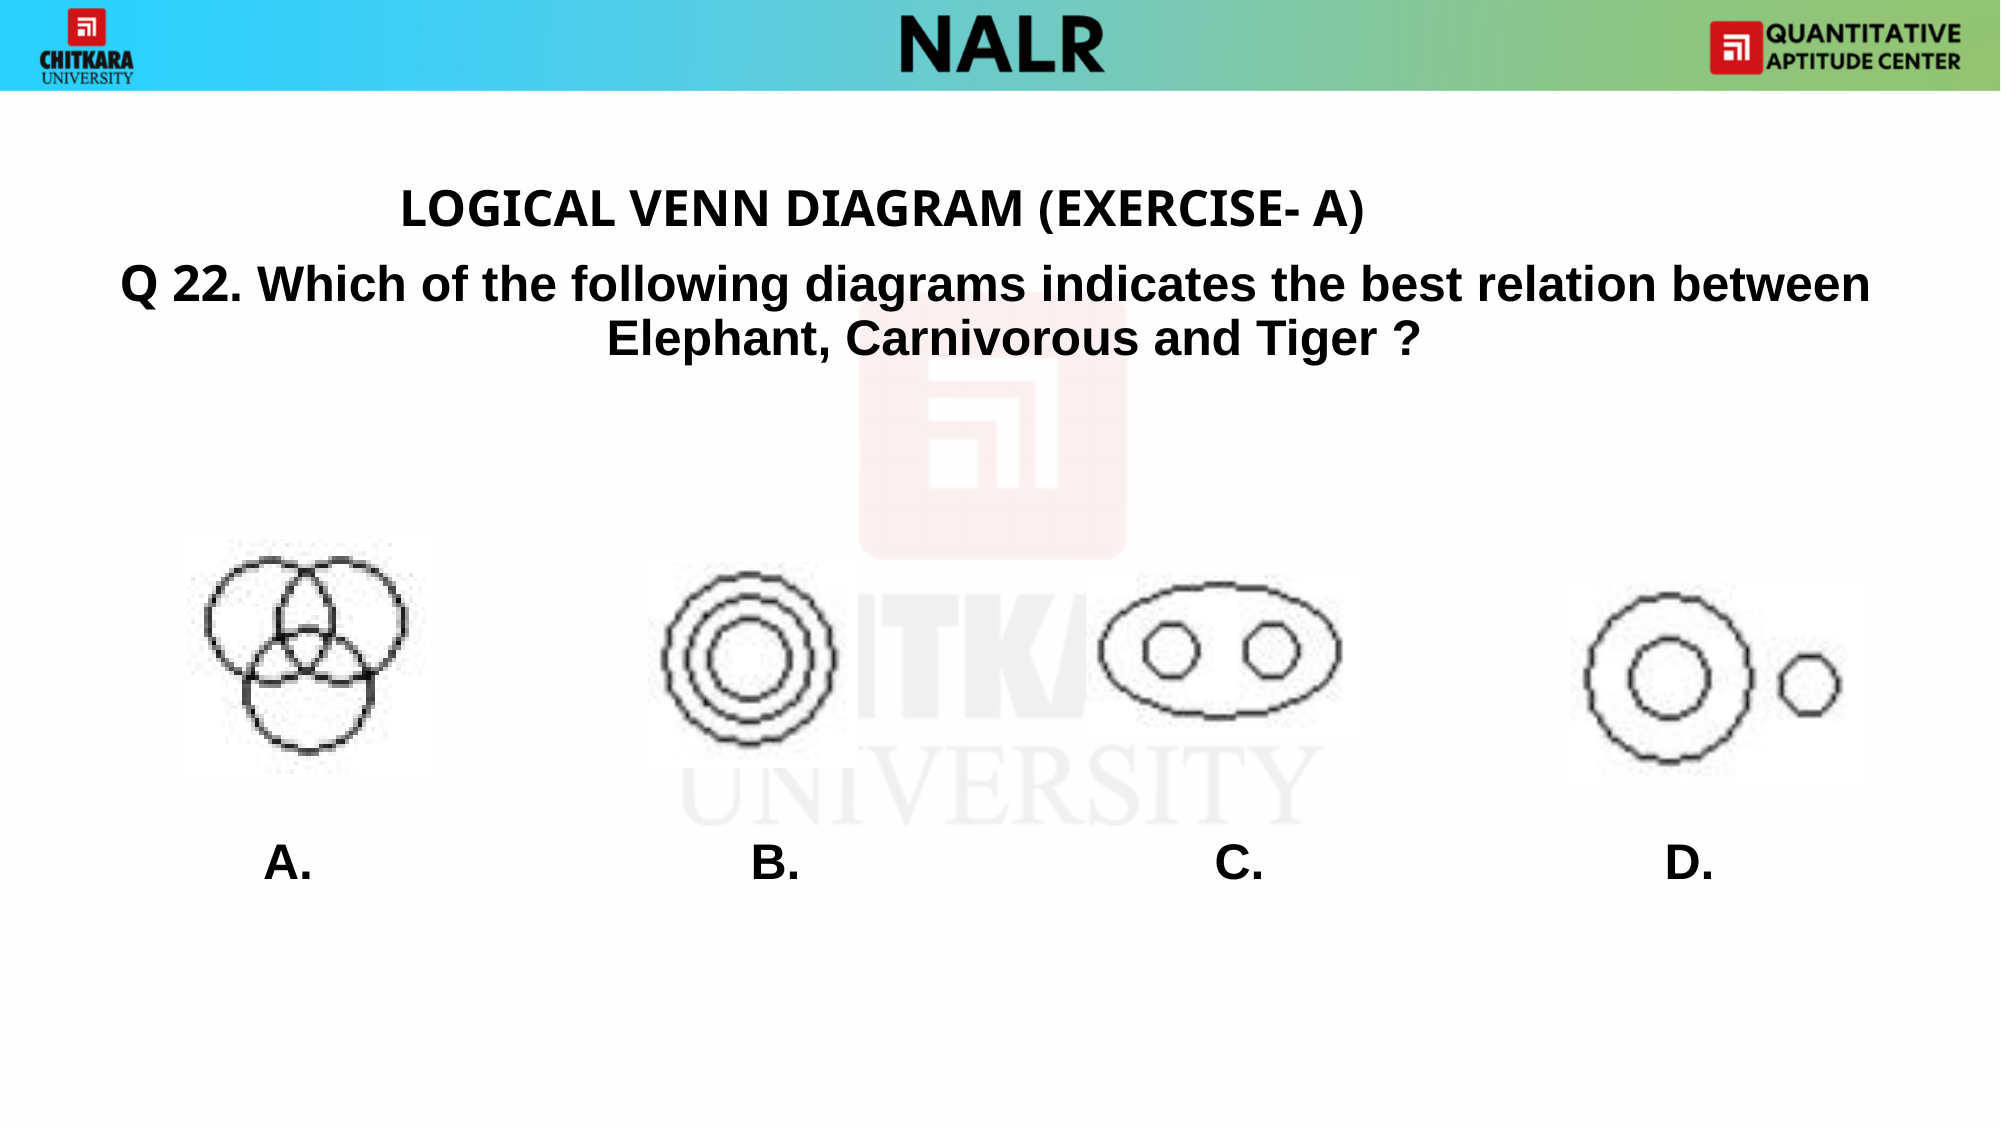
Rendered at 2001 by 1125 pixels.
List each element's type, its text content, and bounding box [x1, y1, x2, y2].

picture [0, 0, 2001, 1125]
list LOGICAL VENN DIAGRAM (EXERCISE- A) Q 22. Which of the following diagrams indicates the best relation between Elephant, Carnivorous and Tiger ? A. B. C. D. [33, 175, 1959, 1053]
